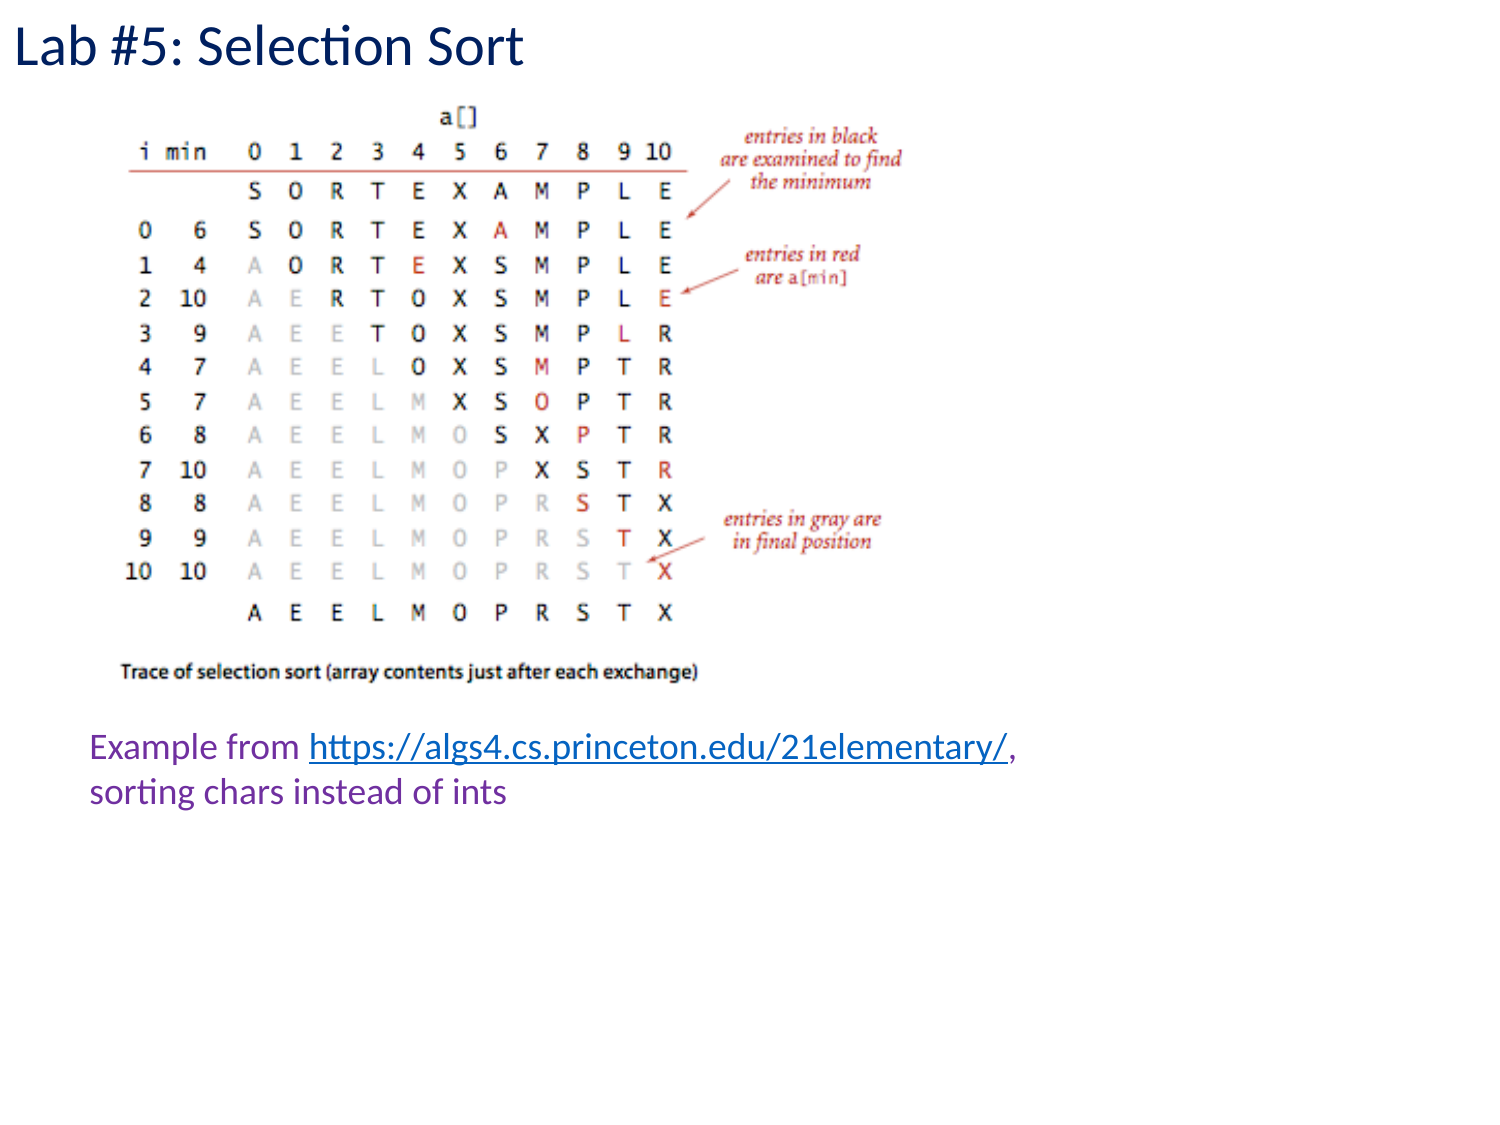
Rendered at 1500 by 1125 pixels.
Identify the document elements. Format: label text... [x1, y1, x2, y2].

picture [27, 85, 943, 715]
text_box Lab #5: Selection Sort [0, 0, 1335, 85]
text_box Example from https://algs4.cs.princeton.edu/21elementary/, sorting chars instead of ints [74, 714, 1082, 820]
